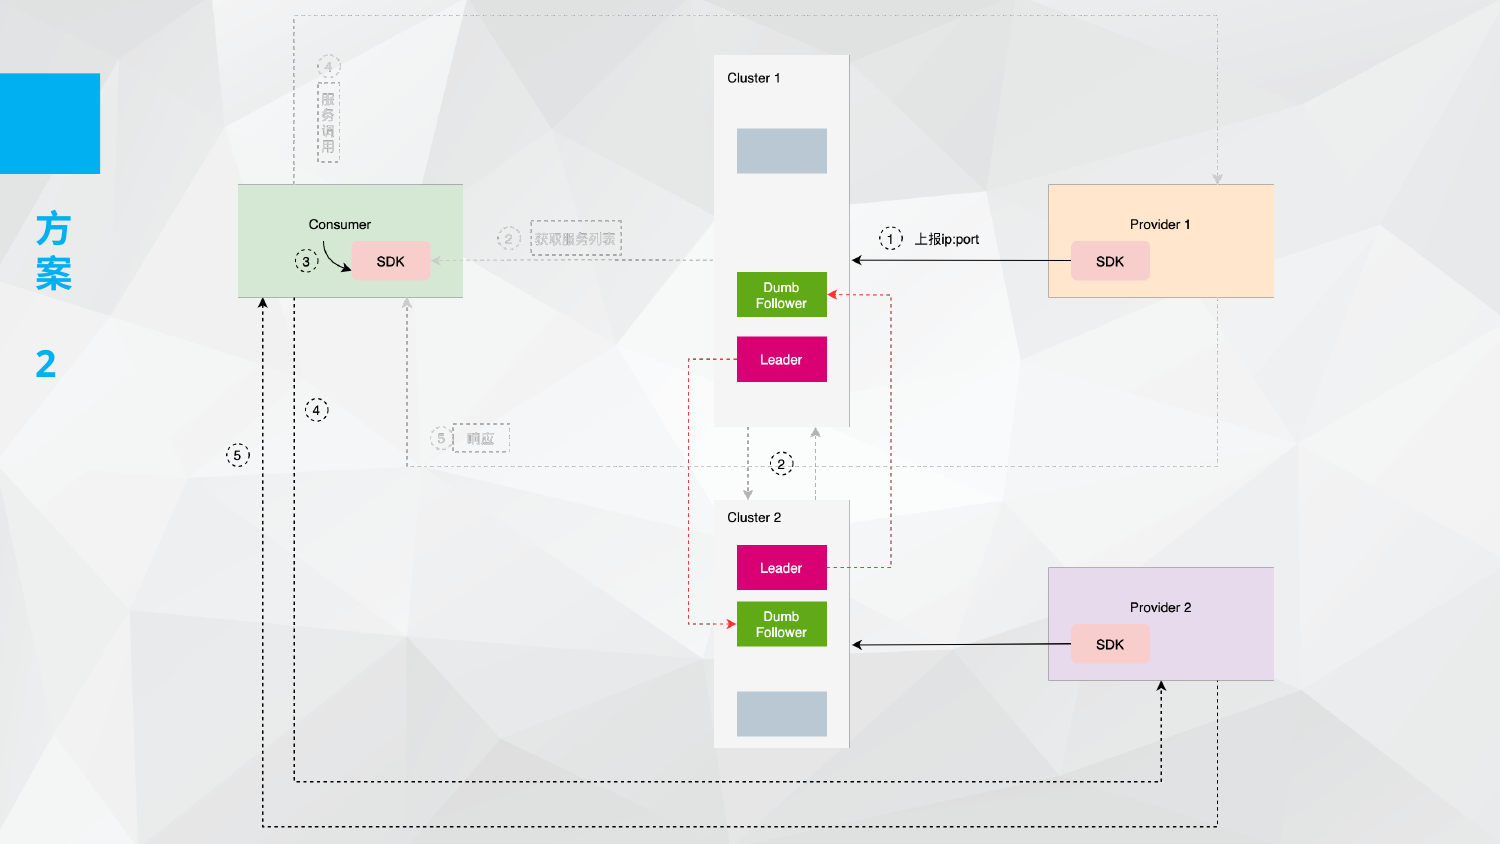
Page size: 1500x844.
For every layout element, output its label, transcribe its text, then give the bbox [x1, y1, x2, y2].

text_box 方案 2 [20, 197, 80, 393]
picture [0, 0, 1500, 844]
text_box [0, 73, 101, 174]
